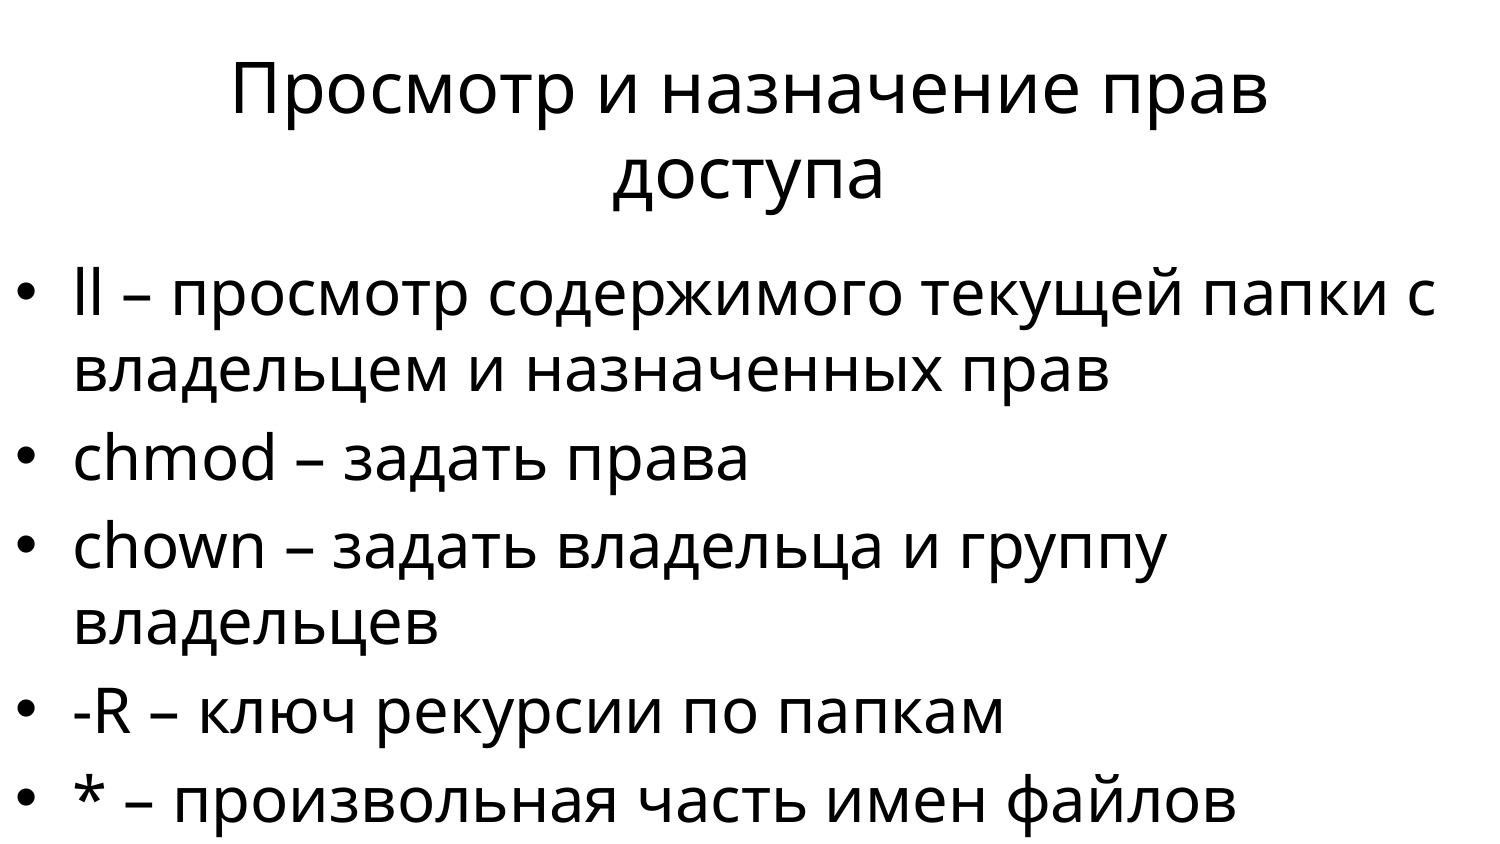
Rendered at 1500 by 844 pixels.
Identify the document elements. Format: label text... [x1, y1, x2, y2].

list ll – просмотр содержимого текущей папки с владельцем и назначенных прав chmod – задать права chown – задать владельца и группу владельцев -R – ключ рекурсии по папкам * – произвольная часть имен файлов [0, 244, 1500, 844]
title Просмотр и назначение прав доступа [75, 33, 1425, 221]
